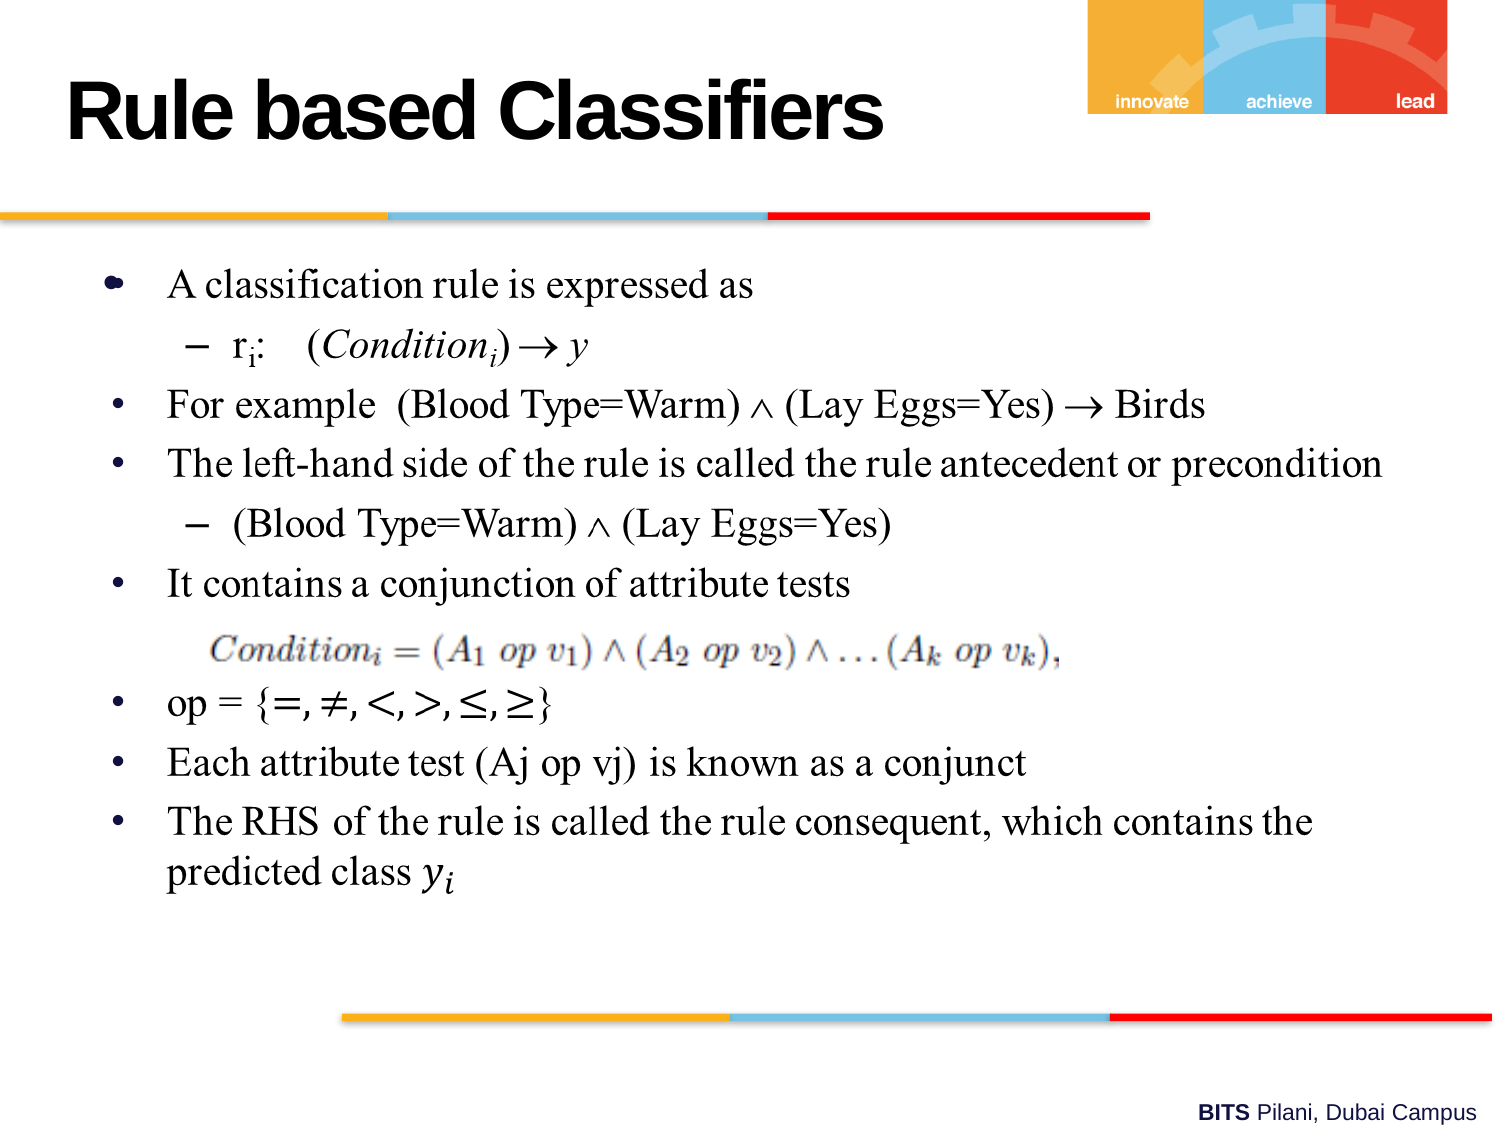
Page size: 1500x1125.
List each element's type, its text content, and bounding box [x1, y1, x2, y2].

picture [199, 615, 1059, 686]
picture [1087, 0, 1448, 114]
list [87, 245, 1438, 988]
list Rule based Classifiers [50, 24, 1088, 213]
